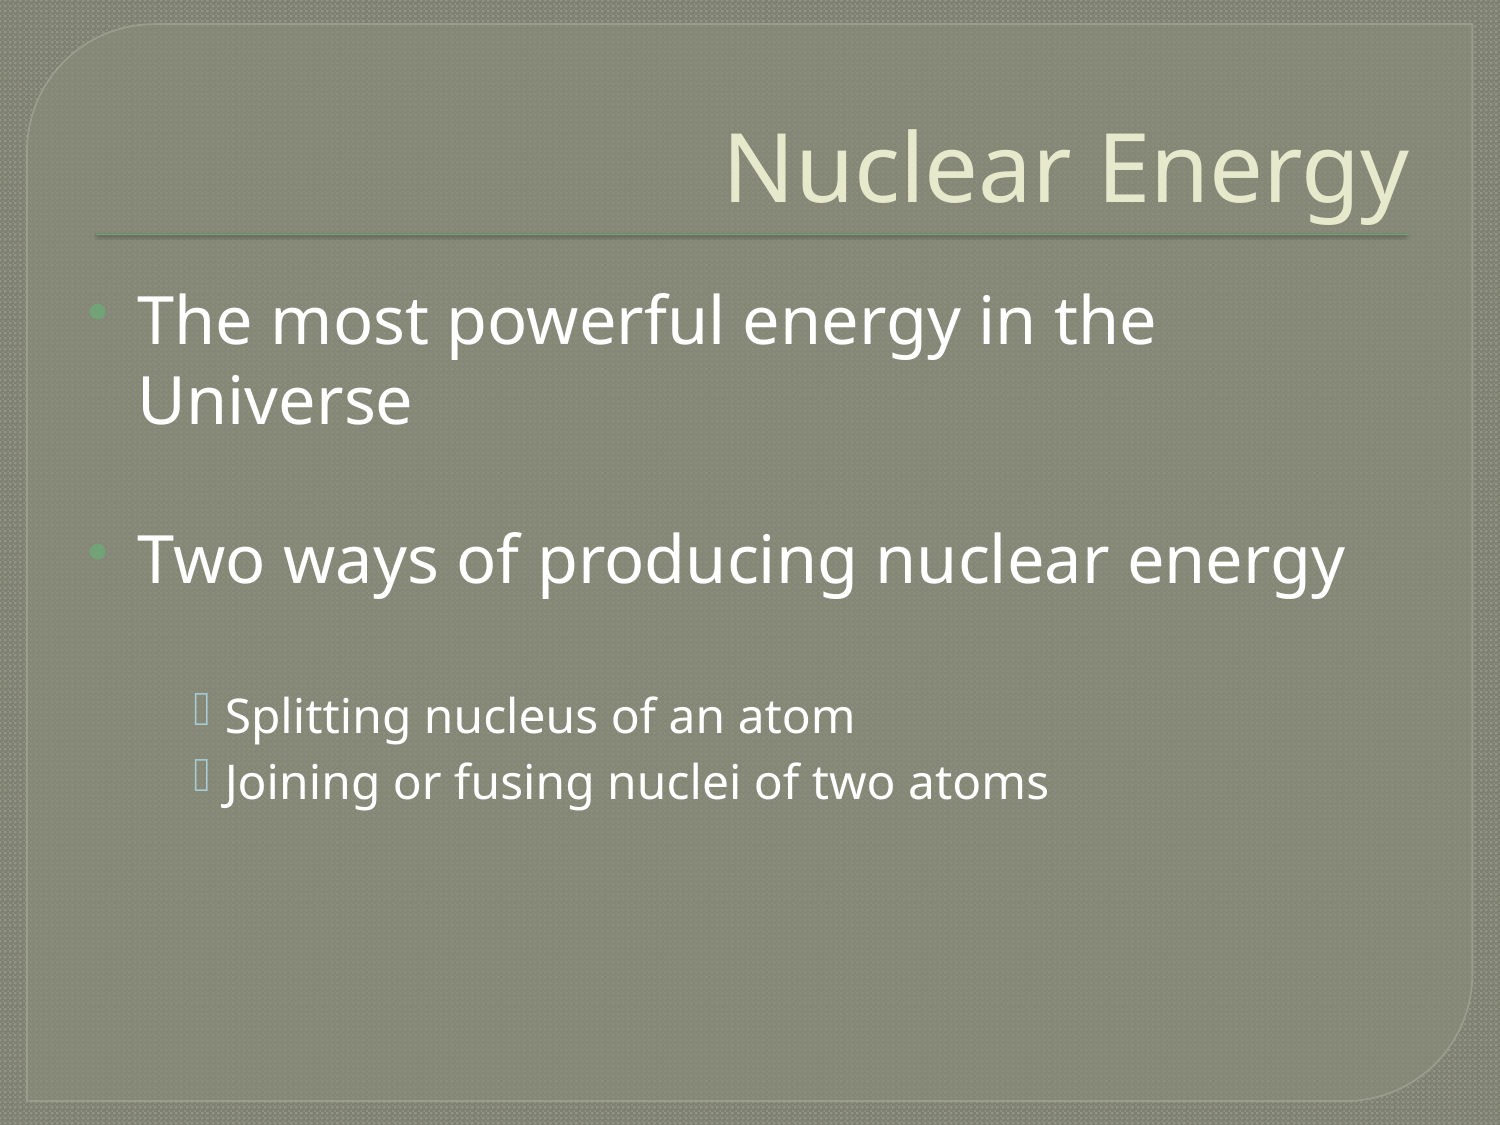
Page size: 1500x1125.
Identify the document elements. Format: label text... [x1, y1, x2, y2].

title Nuclear Energy [75, 41, 1425, 230]
list The most powerful energy in the Universe Two ways of producing nuclear energy Splitting nucleus of an atom Joining or fusing nuclei of two atoms [75, 270, 1425, 1013]
